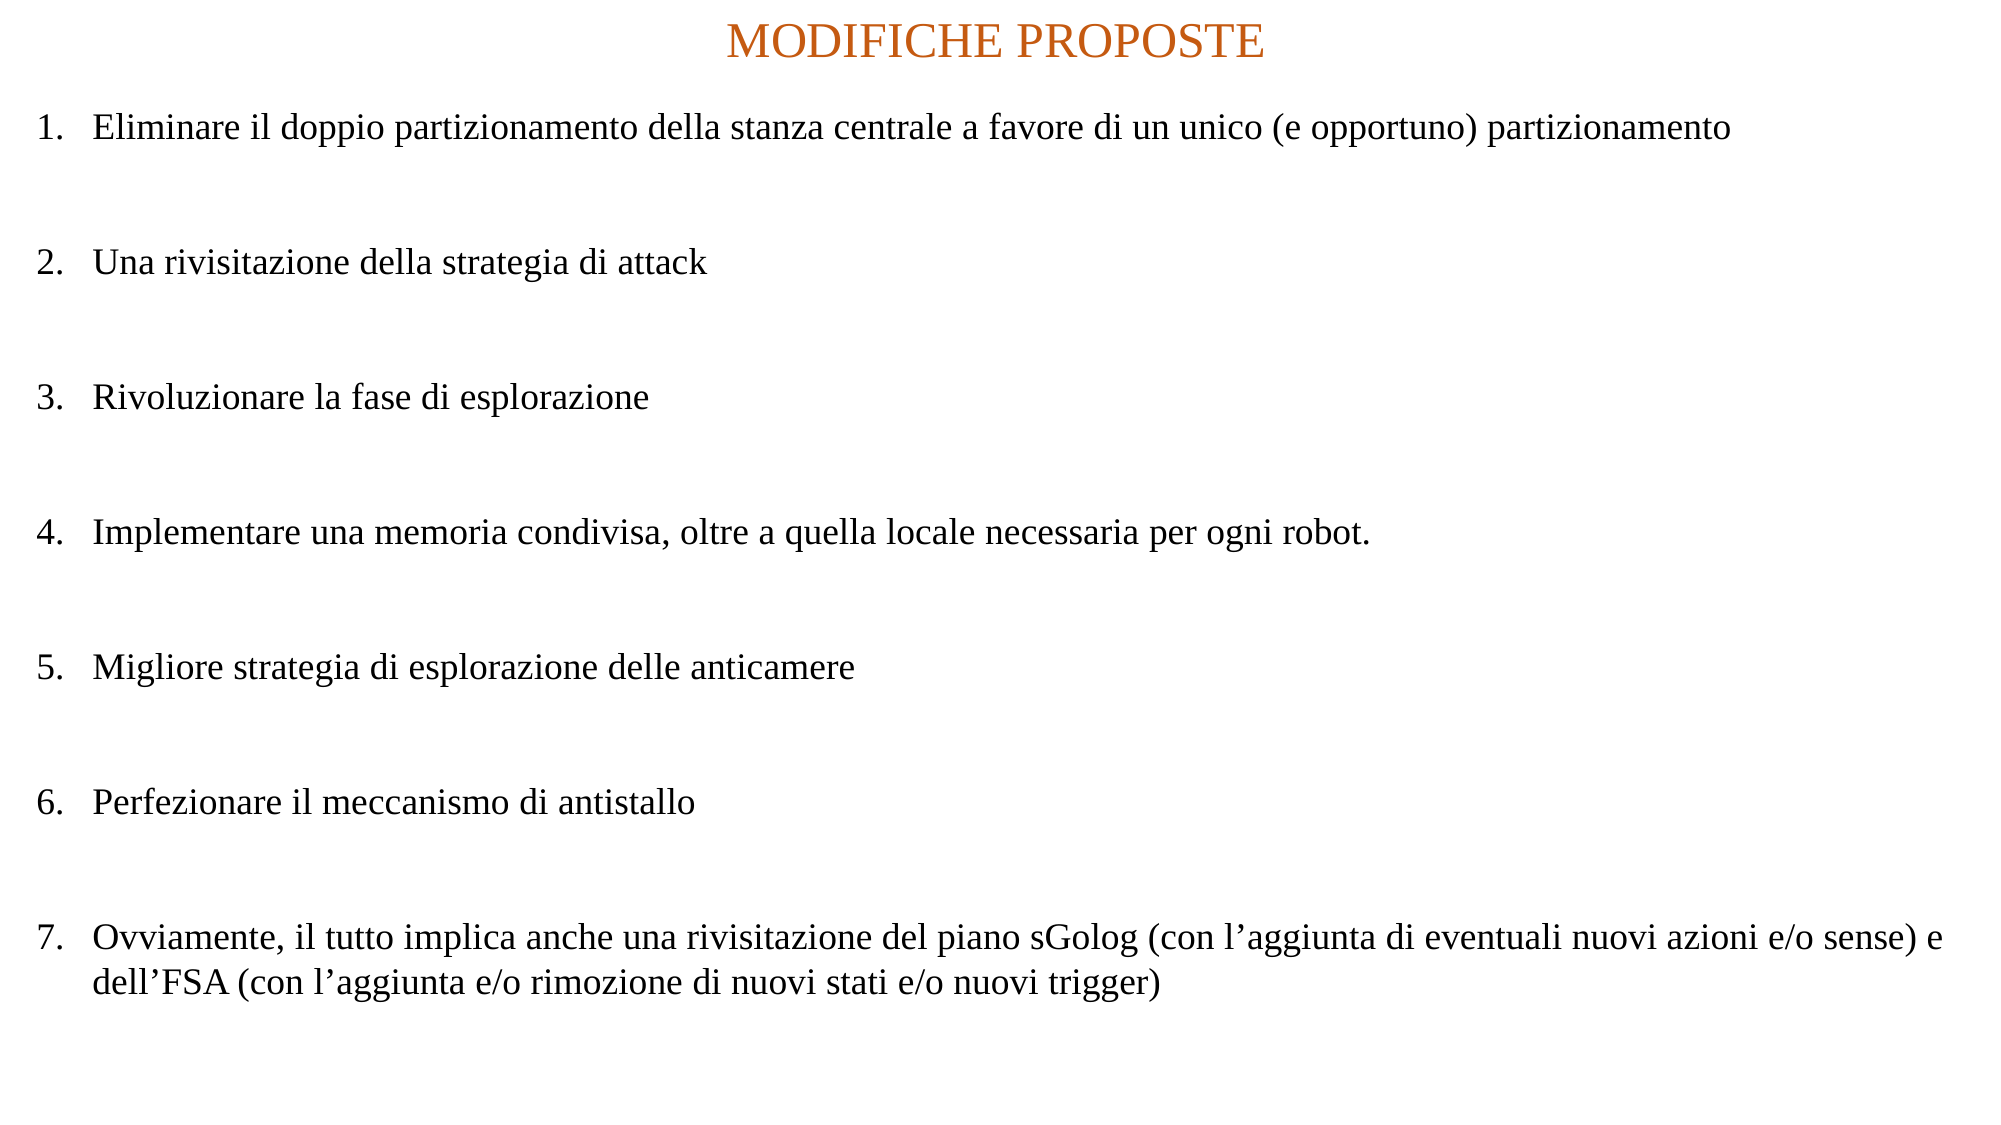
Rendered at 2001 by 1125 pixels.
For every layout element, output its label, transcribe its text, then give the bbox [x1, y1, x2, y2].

text_box Eliminare il doppio partizionamento della stanza centrale a favore di un unico (e opportuno) partizionamento Una rivisitazione della strategia di attack Rivoluzionare la fase di esplorazione Implementare una memoria condivisa, oltre a quella locale necessaria per ogni robot. Migliore strategia di esplorazione delle anticamere Perfezionare il meccanismo di antistallo Ovviamente, il tutto implica anche una rivisitazione del piano sGolog (con l’aggiunta di eventuali nuovi azioni e/o sense) e dell’FSA (con l’aggiunta e/o rimozione di nuovi stati e/o nuovi trigger) [21, 94, 1971, 1010]
text_box MODIFICHE PROPOSTE [0, 0, 2000, 75]
